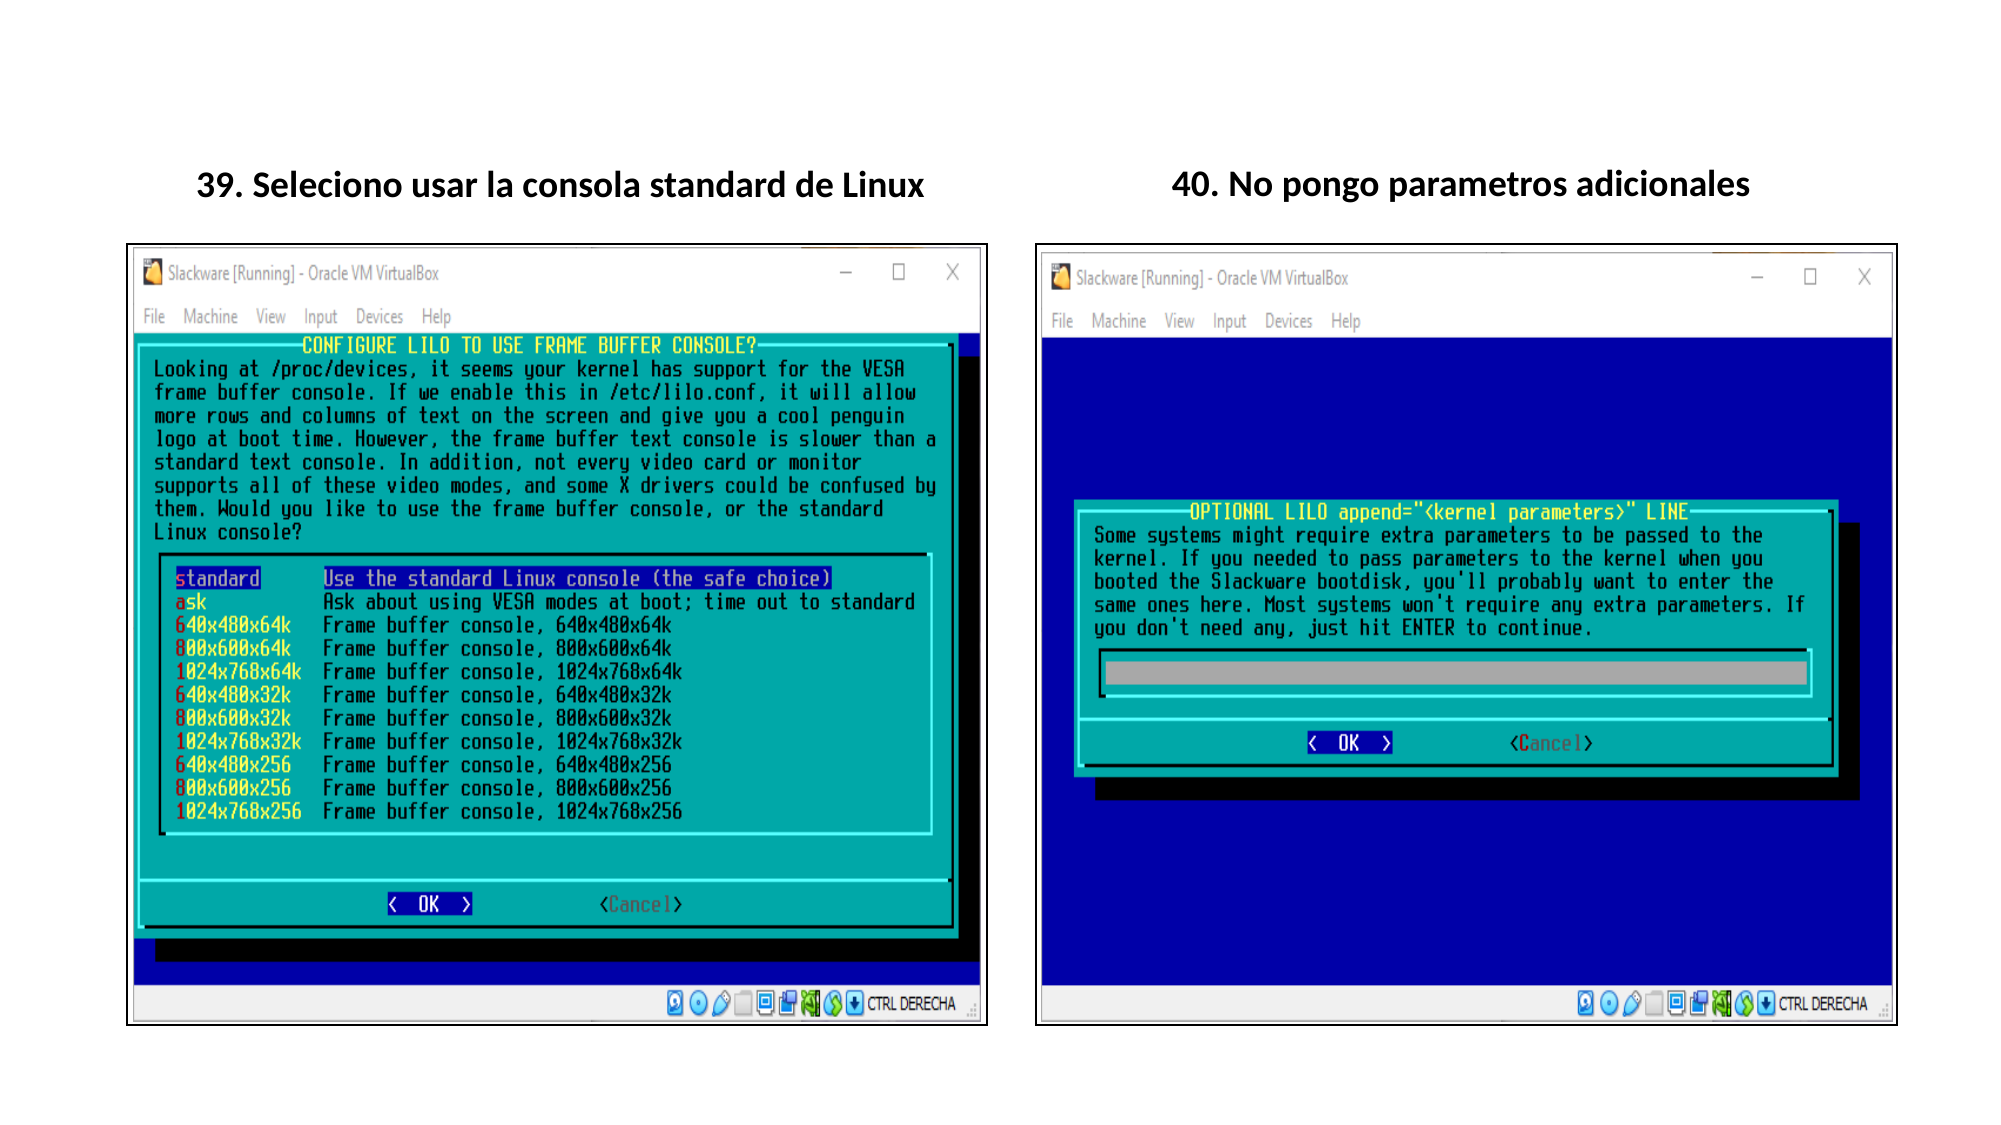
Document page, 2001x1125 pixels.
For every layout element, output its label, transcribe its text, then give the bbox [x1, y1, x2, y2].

list 40. No pongo parametros adicionales [1036, 76, 1887, 212]
picture [133, 247, 981, 1022]
list 39. Seleciono usar la consola standard de Linux [137, 77, 984, 213]
text_box [1035, 243, 1898, 1026]
picture [1041, 252, 1893, 1022]
text_box [126, 243, 988, 1026]
